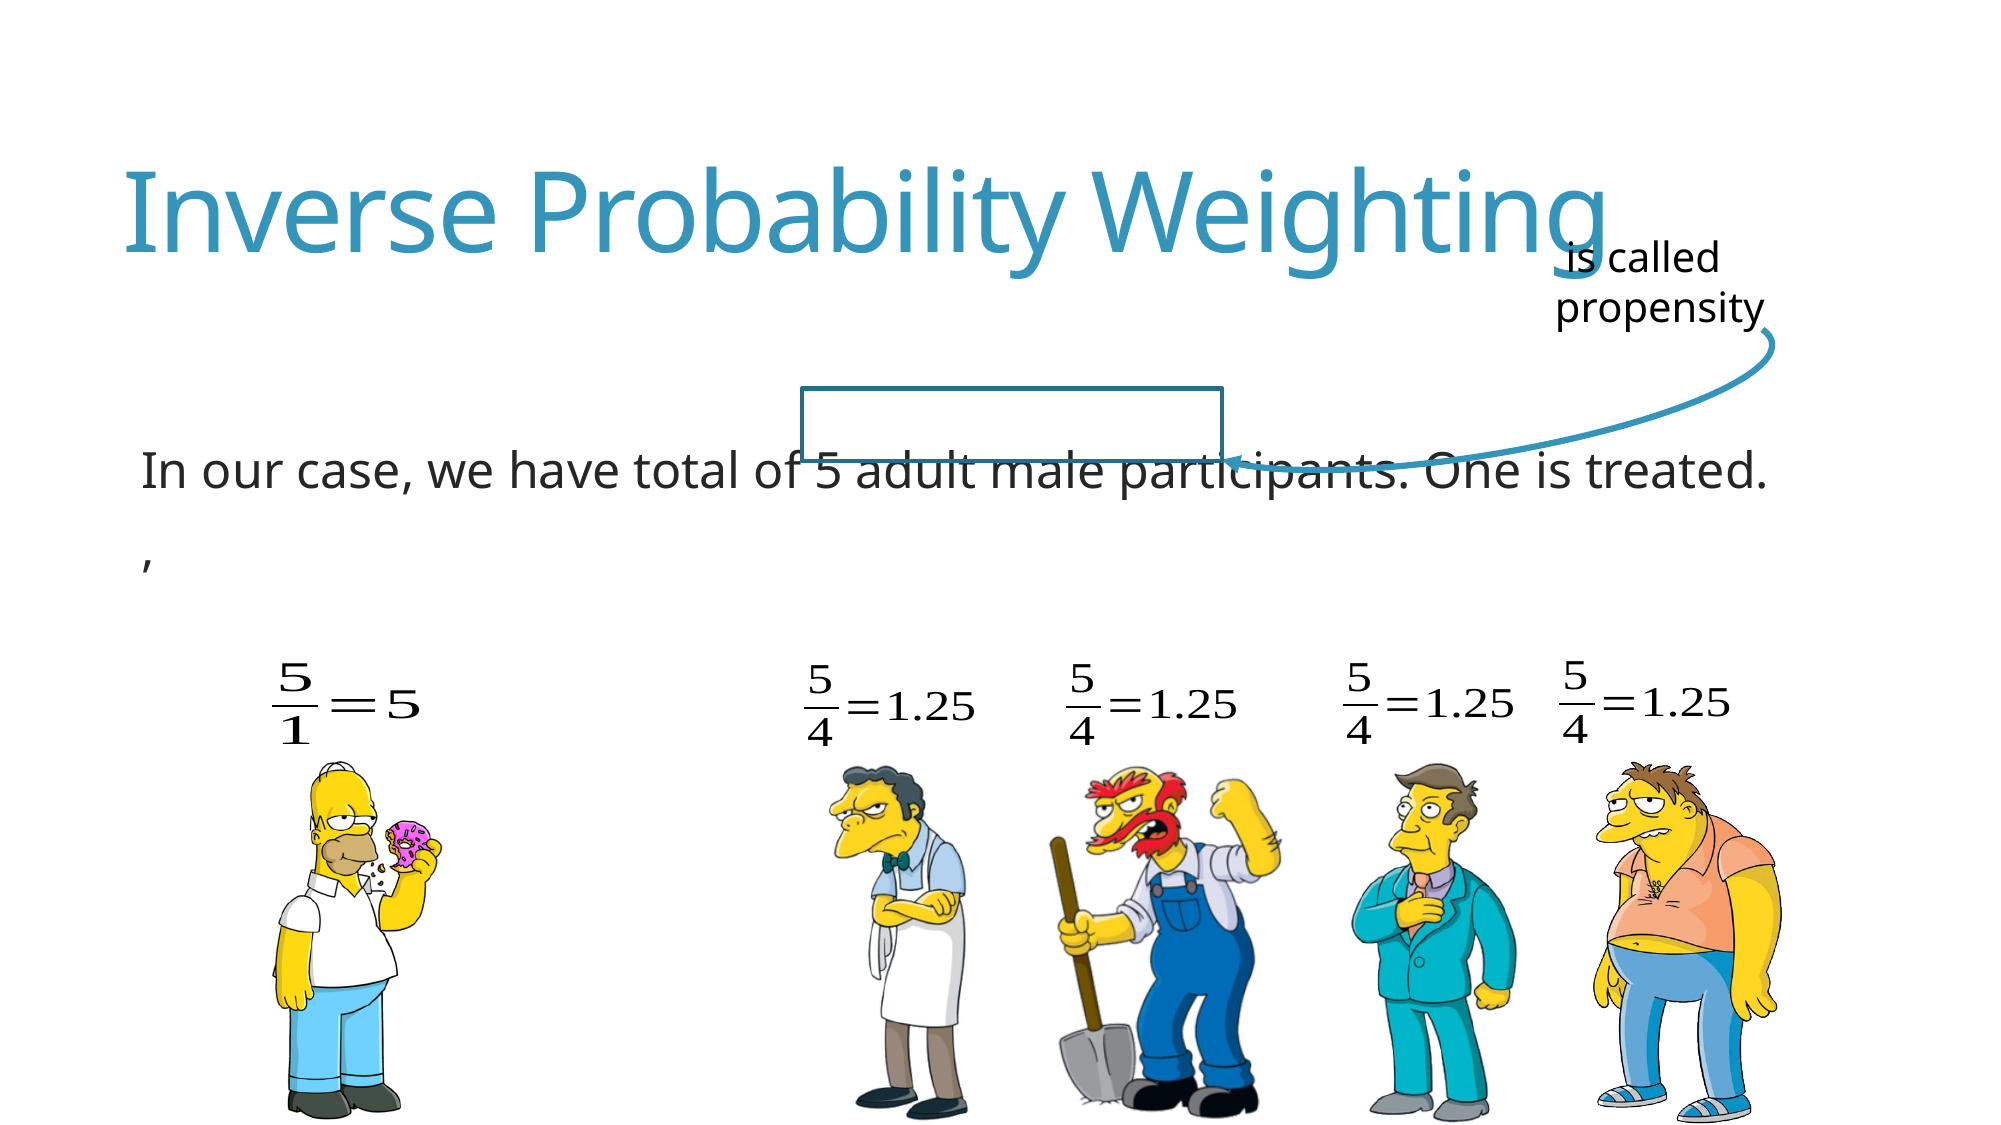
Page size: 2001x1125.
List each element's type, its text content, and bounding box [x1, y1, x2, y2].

picture [266, 757, 445, 1122]
picture [1026, 755, 1292, 1125]
text_box [801, 387, 1223, 462]
text_box [1223, 328, 1773, 471]
picture [803, 761, 1008, 1125]
title Inverse Probability Weighting [107, 81, 1875, 354]
picture [1329, 761, 1537, 1125]
picture [1588, 759, 1783, 1125]
